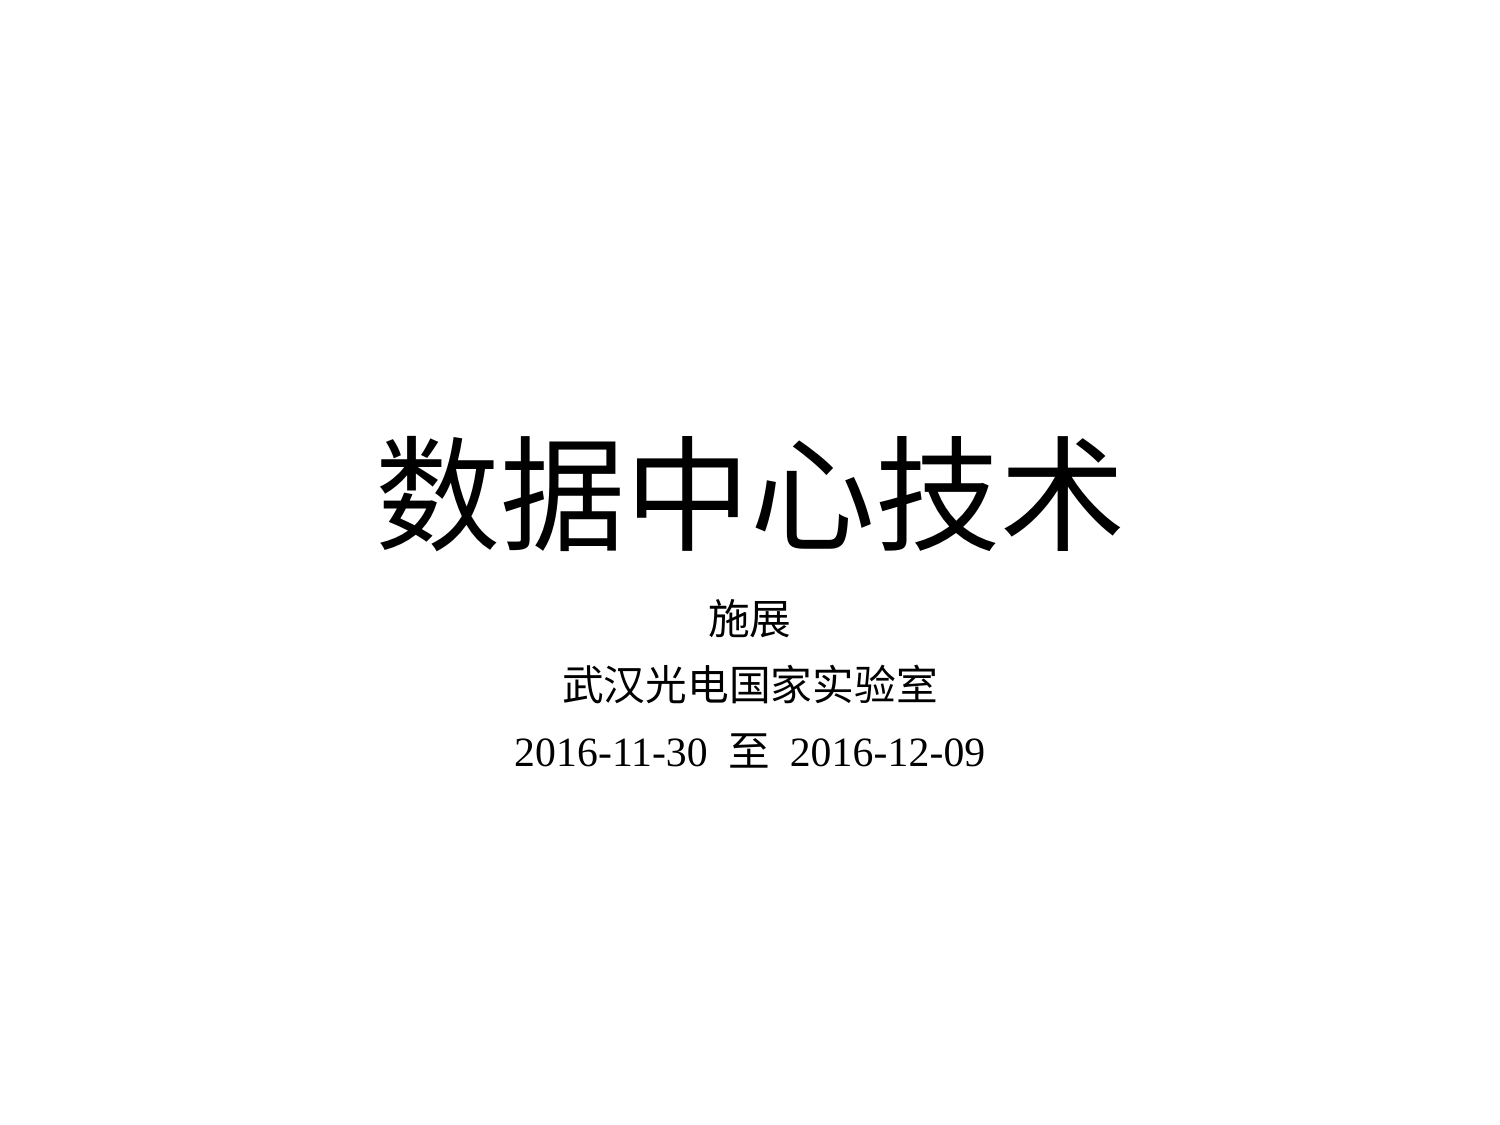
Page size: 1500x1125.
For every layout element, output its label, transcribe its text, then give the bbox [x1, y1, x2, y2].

title 数据中心技术 [112, 184, 1388, 576]
subtitle 施展 武汉光电国家实验室 2016-11-30 至 2016-12-09 [187, 590, 1313, 863]
